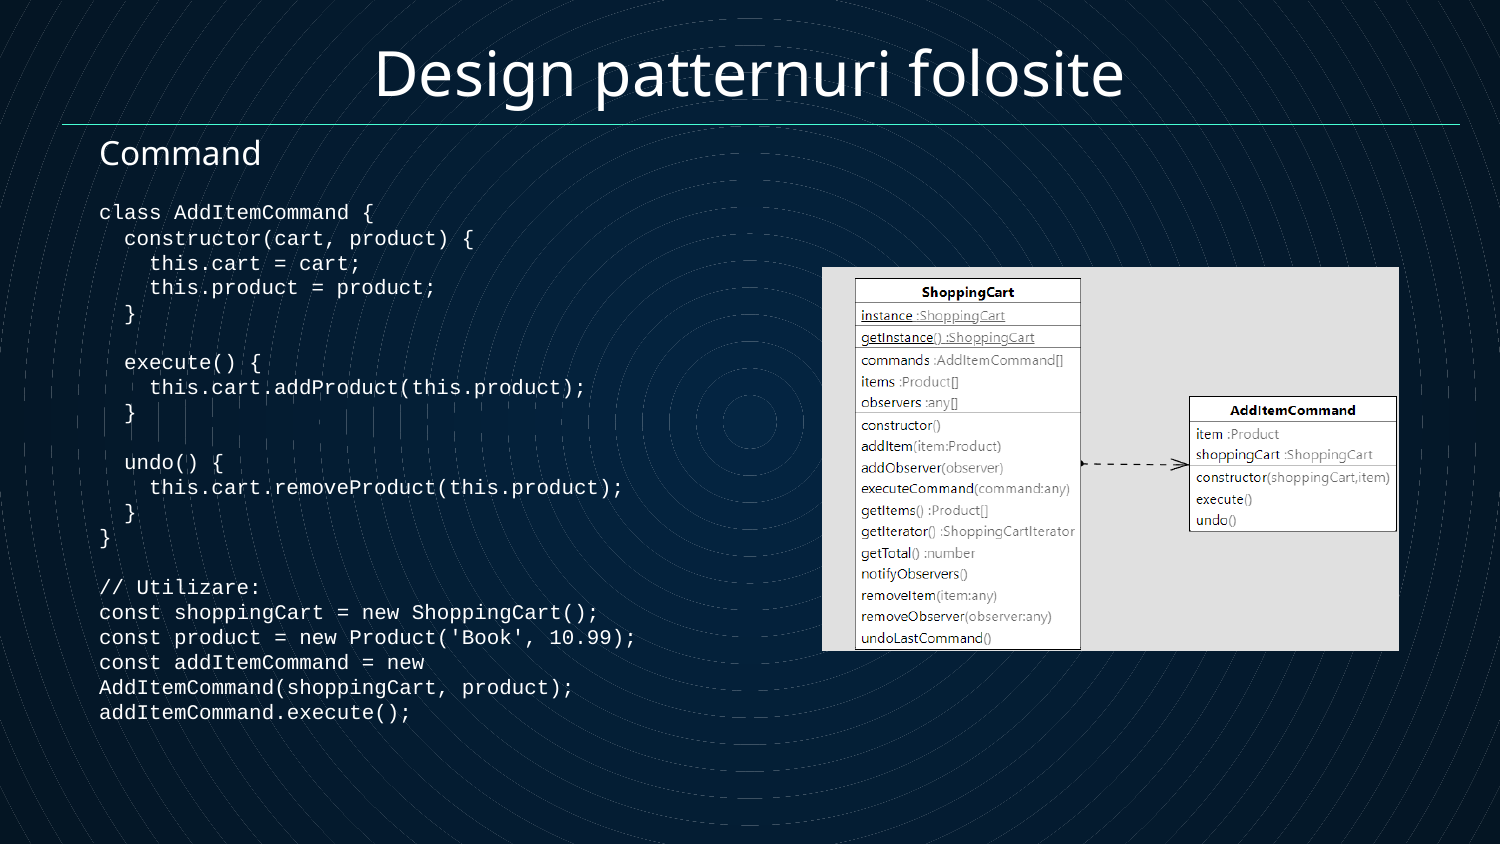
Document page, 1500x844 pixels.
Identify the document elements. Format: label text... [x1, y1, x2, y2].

text_box Command class AddItemCommand { constructor(cart, product) { this.cart = cart; this.product = product; } execute() { this.cart.addProduct(this.product); } undo() { this.cart.removeProduct(this.product); } } // Utilizare: const shoppingCart = new ShoppingCart(); const product = new Product('Book', 10.99); const addItemCommand = new AddItemCommand(shoppingCart, product); addItemCommand.execute(); [84, 132, 790, 780]
picture [822, 266, 1400, 651]
title Design patternuri folosite [51, 24, 1449, 125]
